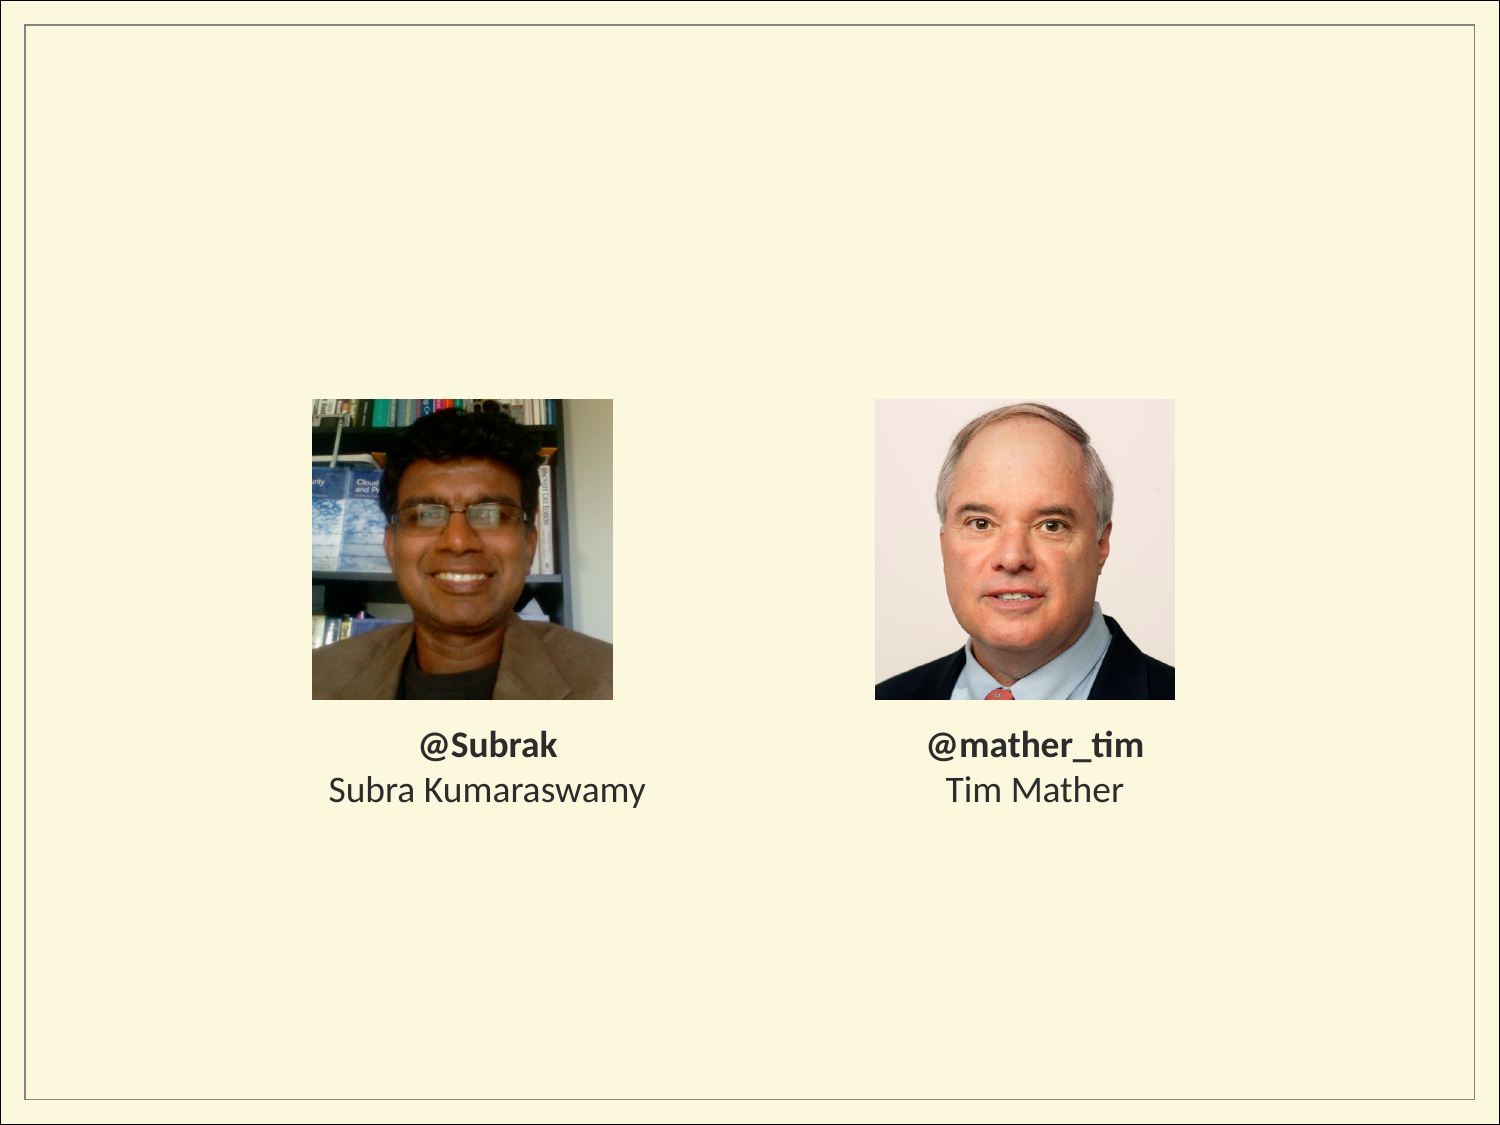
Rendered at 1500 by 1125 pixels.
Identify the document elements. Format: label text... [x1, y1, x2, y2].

picture [874, 399, 1176, 701]
picture [312, 399, 613, 701]
text_box @mather_tim Tim Mather [910, 712, 1160, 818]
text_box @Subrak Subra Kumaraswamy [313, 712, 662, 818]
